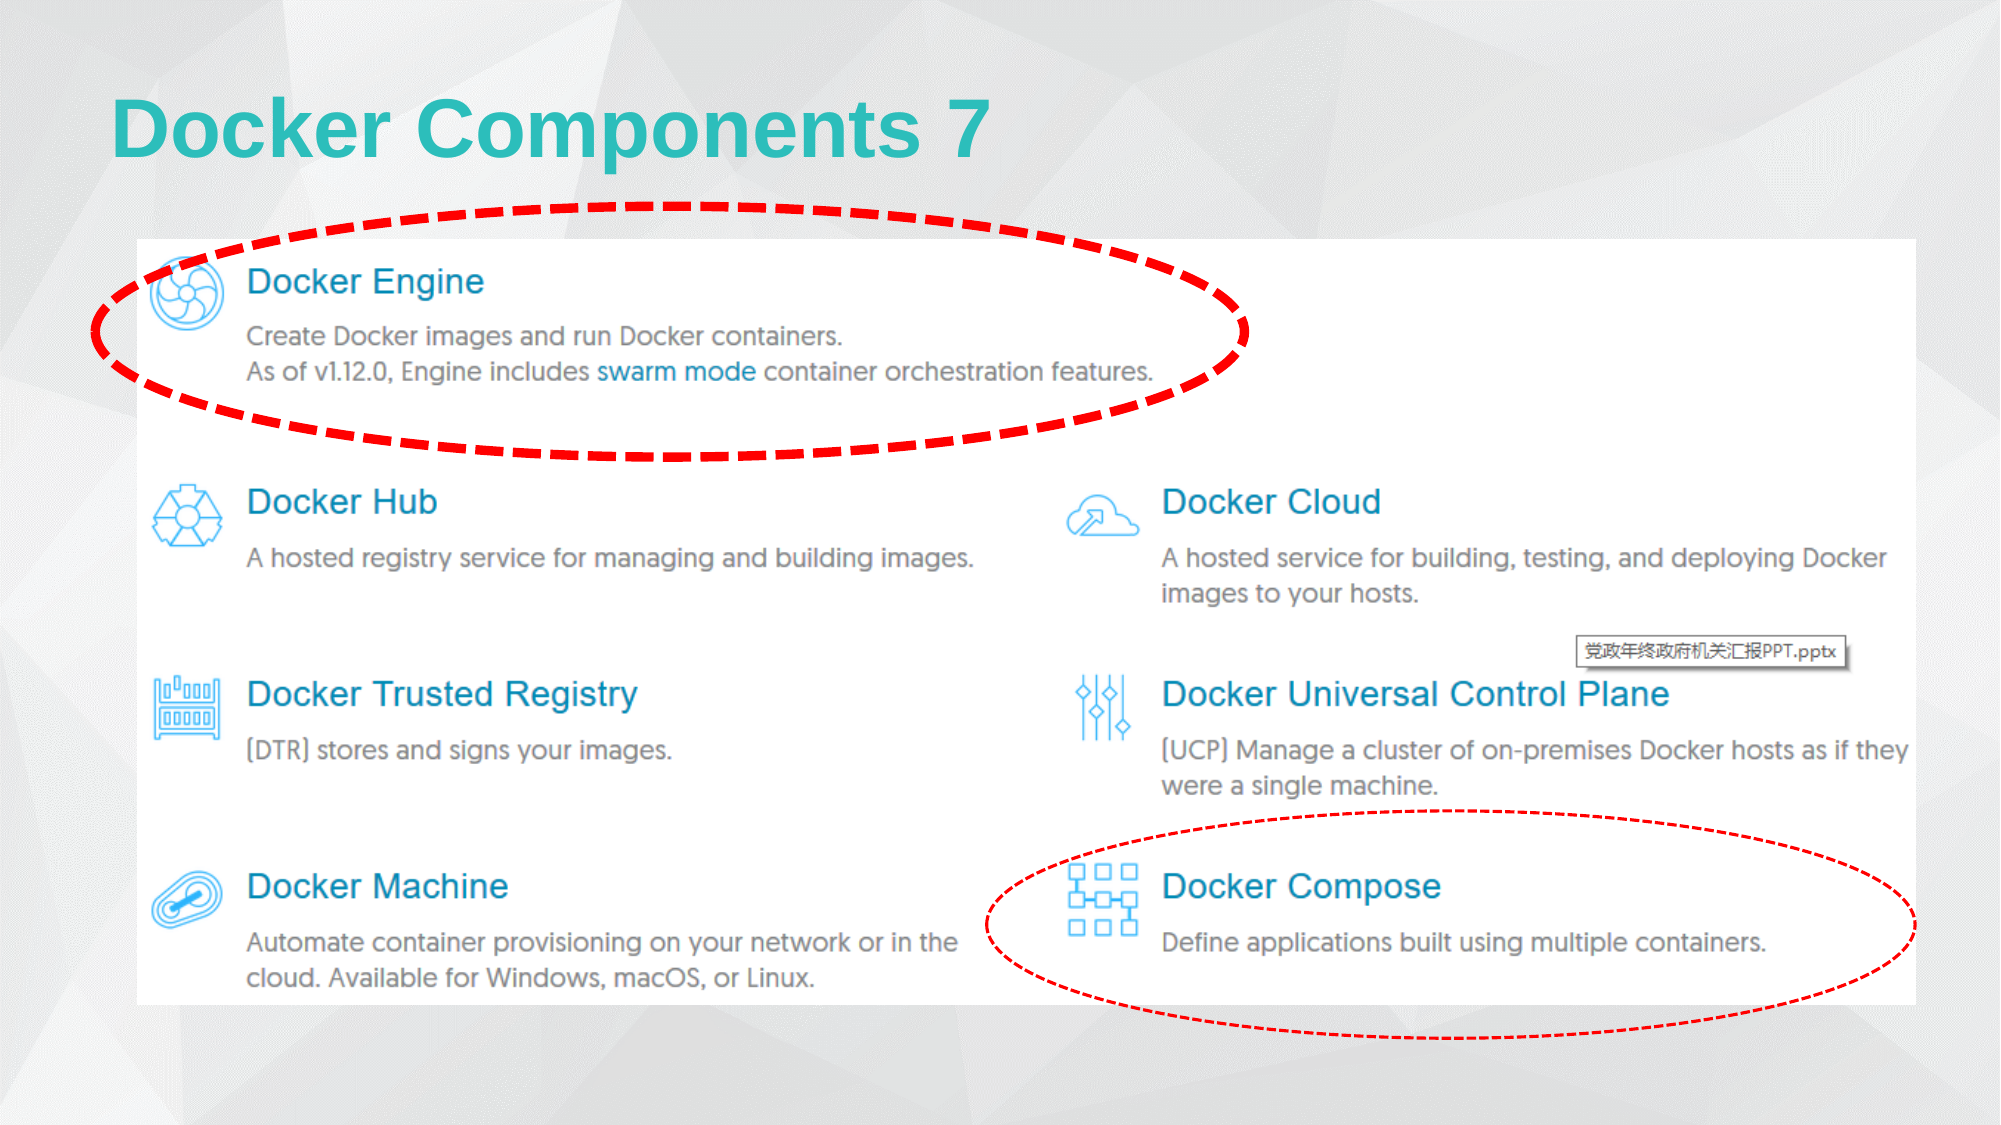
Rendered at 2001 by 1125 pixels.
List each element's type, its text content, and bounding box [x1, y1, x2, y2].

picture [0, 0, 2000, 1125]
text_box [1118, 1005, 1782, 1040]
text_box Docker Components 7 [95, 22, 1821, 240]
text_box [94, 283, 137, 380]
text_box [278, 205, 1059, 239]
